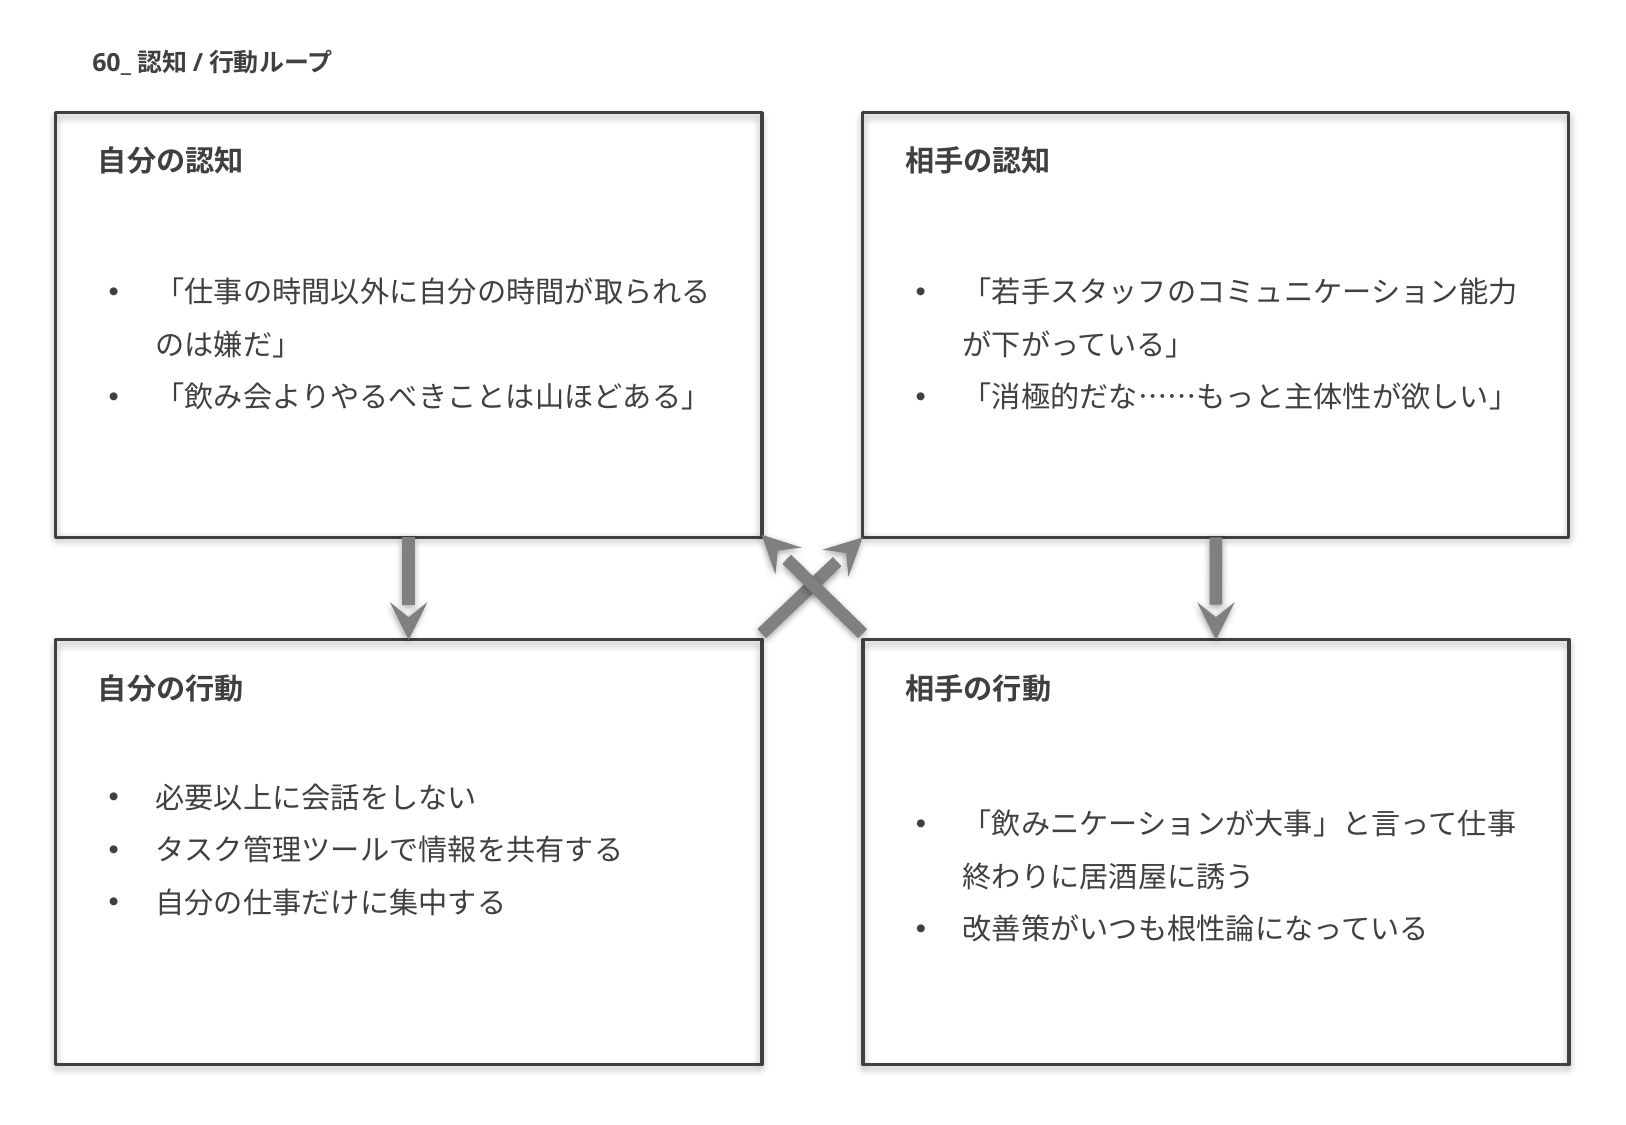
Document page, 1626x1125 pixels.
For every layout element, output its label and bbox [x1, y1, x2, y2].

text_box [77, 39, 348, 84]
text_box [55, 112, 1570, 1065]
